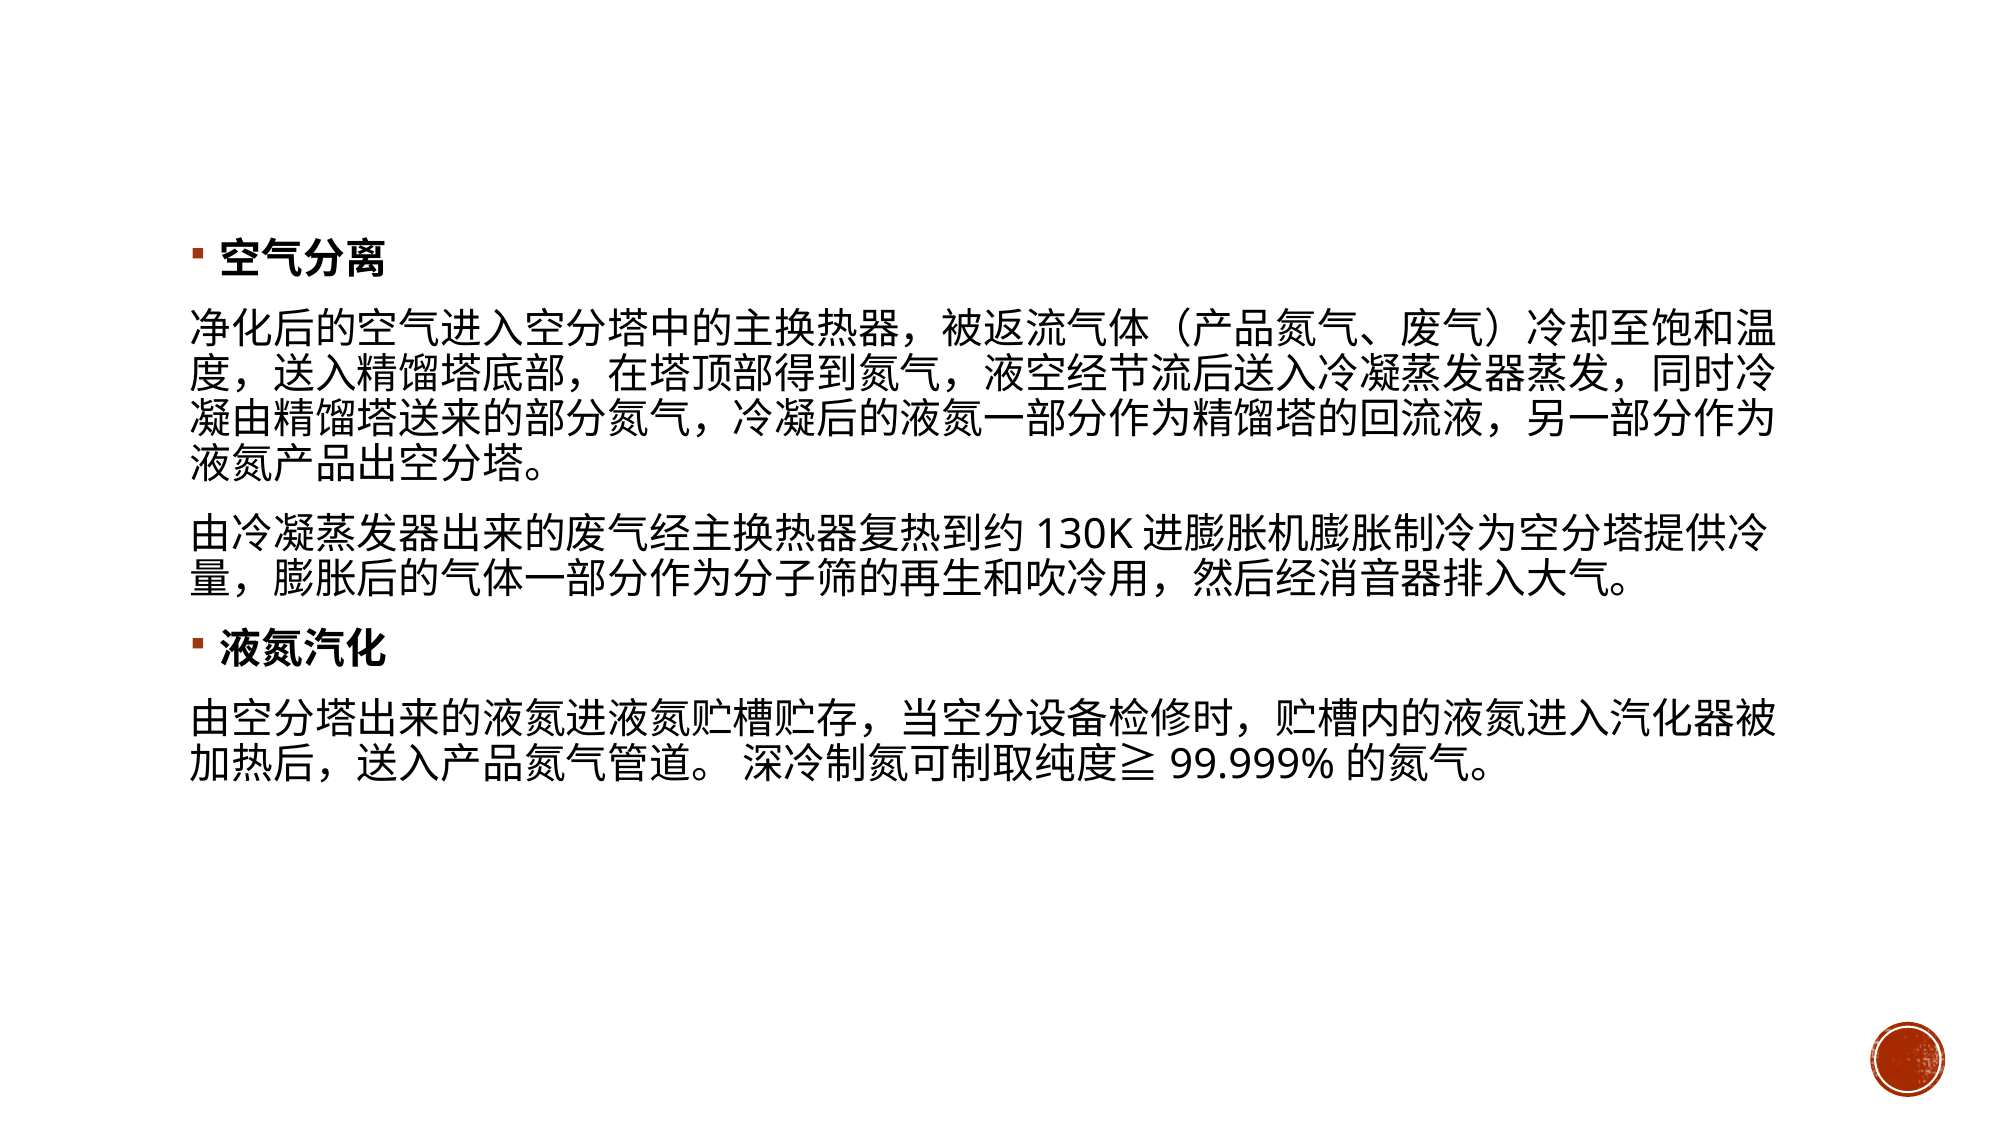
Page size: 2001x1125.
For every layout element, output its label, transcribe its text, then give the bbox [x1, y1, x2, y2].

list 空气分离 净化后的空气进入空分塔中的主换热器，被返流气体（产品氮气、废气）冷却至饱和温度，送入精馏塔底部，在塔顶部得到氮气，液空经节流后送入冷凝蒸发器蒸发，同时冷凝由精馏塔送来的部分氮气，冷凝后的液氮一部分作为精馏塔的回流液，另一部分作为液氮产品出空分塔。 由冷凝蒸发器出来的废气经主换热器复热到约130K进膨胀机膨胀制冷为空分塔提供冷量，膨胀后的气体一部分作为分子筛的再生和吹冷用，然后经消音器排入大气。 液氮汽化 由空分塔出来的液氮进液氮贮槽贮存，当空分设备检修时，贮槽内的液氮进入汽化器被加热后，送入产品氮气管道。 深冷制氮可制取纯度≧99.999%的氮气。 [174, 230, 1825, 895]
